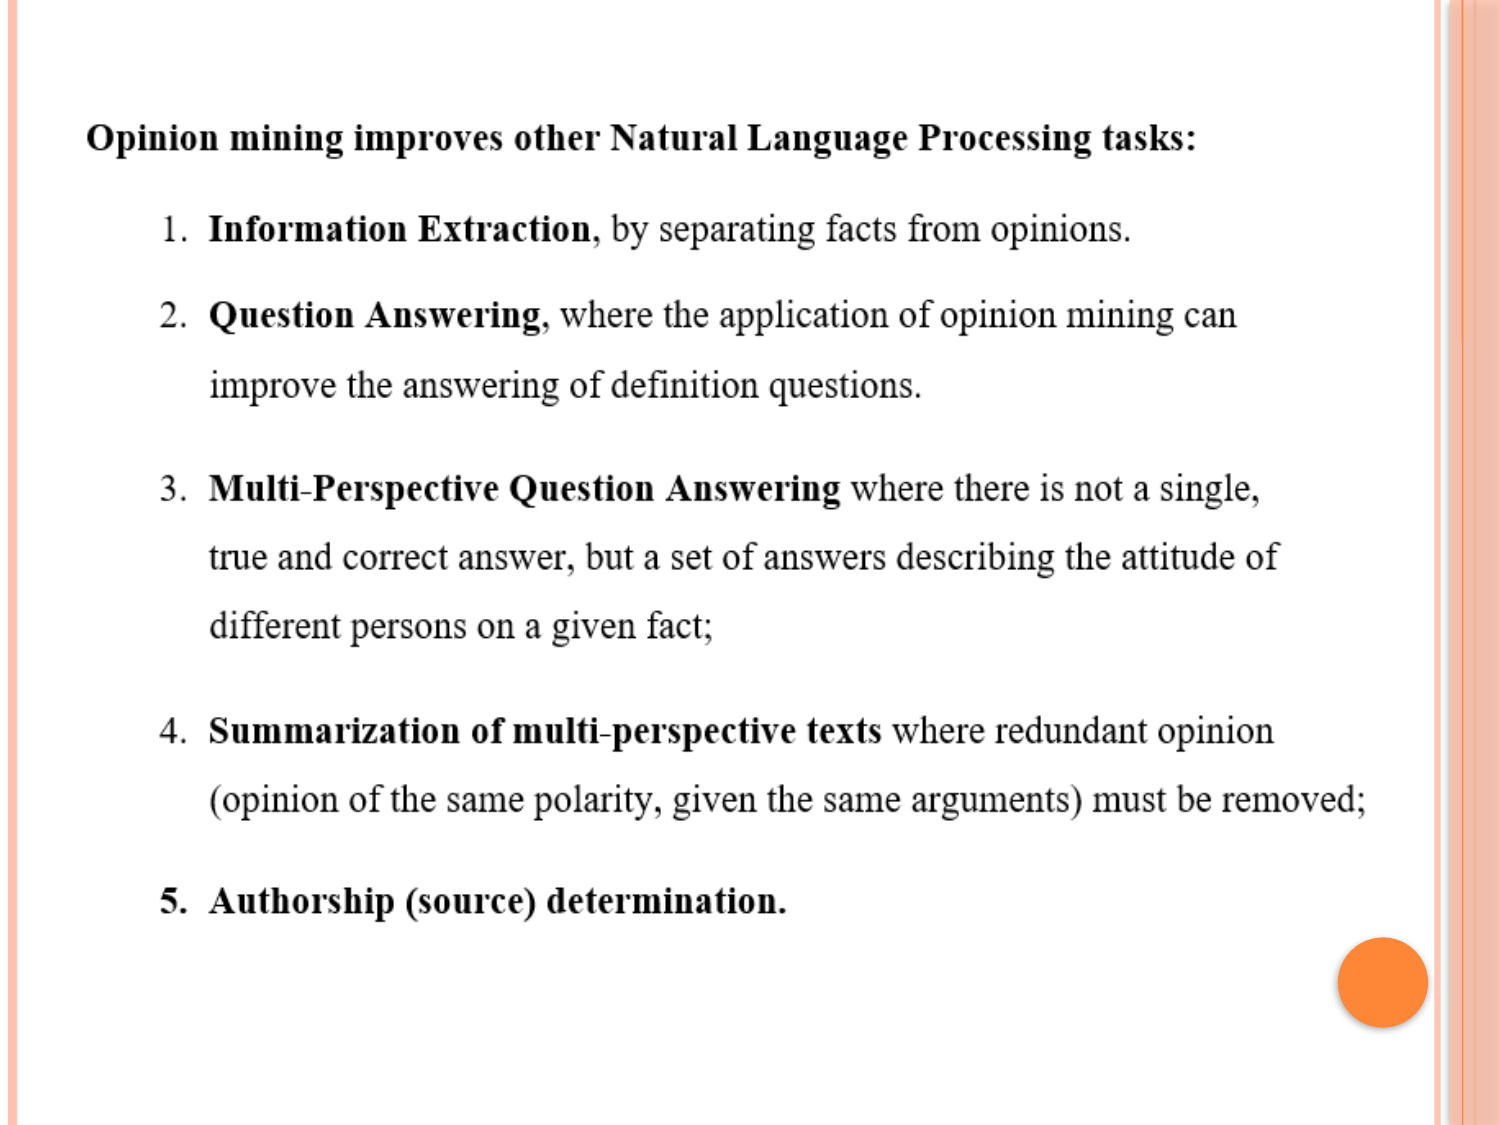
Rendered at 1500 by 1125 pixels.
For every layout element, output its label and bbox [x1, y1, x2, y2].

picture [49, 99, 1376, 937]
